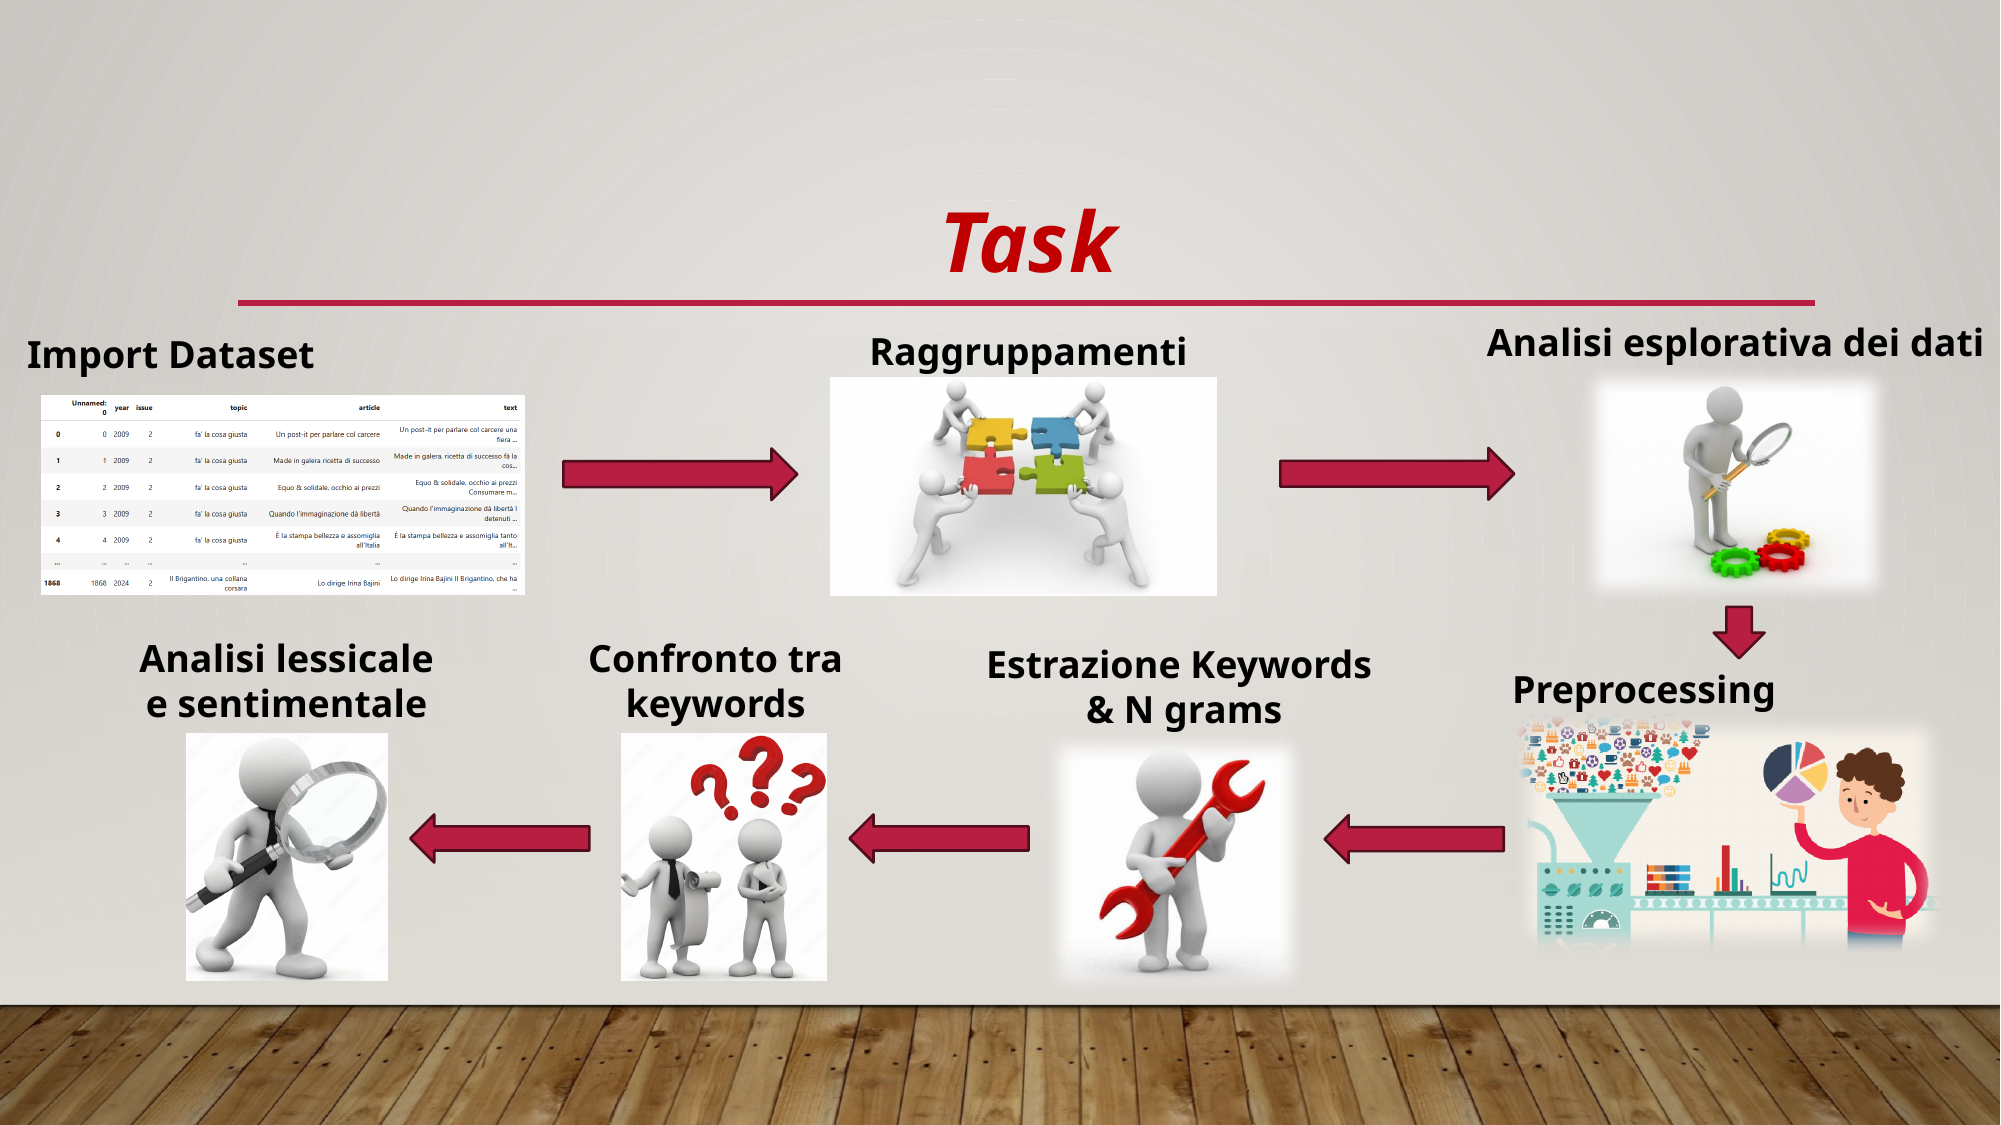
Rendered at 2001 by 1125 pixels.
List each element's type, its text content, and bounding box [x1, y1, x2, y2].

text_box Analisi lessicale e sentimentale [124, 627, 450, 733]
picture [1041, 729, 1311, 998]
picture [40, 394, 525, 595]
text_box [1471, 302, 2000, 420]
picture [1577, 362, 1895, 608]
picture [185, 733, 388, 981]
text_box [848, 813, 1030, 864]
text_box [409, 813, 591, 864]
text_box Task [894, 181, 1162, 297]
text_box [562, 449, 799, 502]
text_box Preprocessing [1504, 658, 1964, 718]
text_box [1323, 813, 1506, 865]
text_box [552, 618, 879, 735]
text_box [1279, 446, 1516, 501]
picture [829, 377, 1218, 596]
text_box [1712, 608, 1766, 660]
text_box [743, 320, 1256, 449]
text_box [0, 323, 418, 447]
picture [621, 733, 827, 981]
picture [0, 1005, 2000, 1125]
picture [1511, 711, 1947, 956]
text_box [864, 633, 1504, 805]
